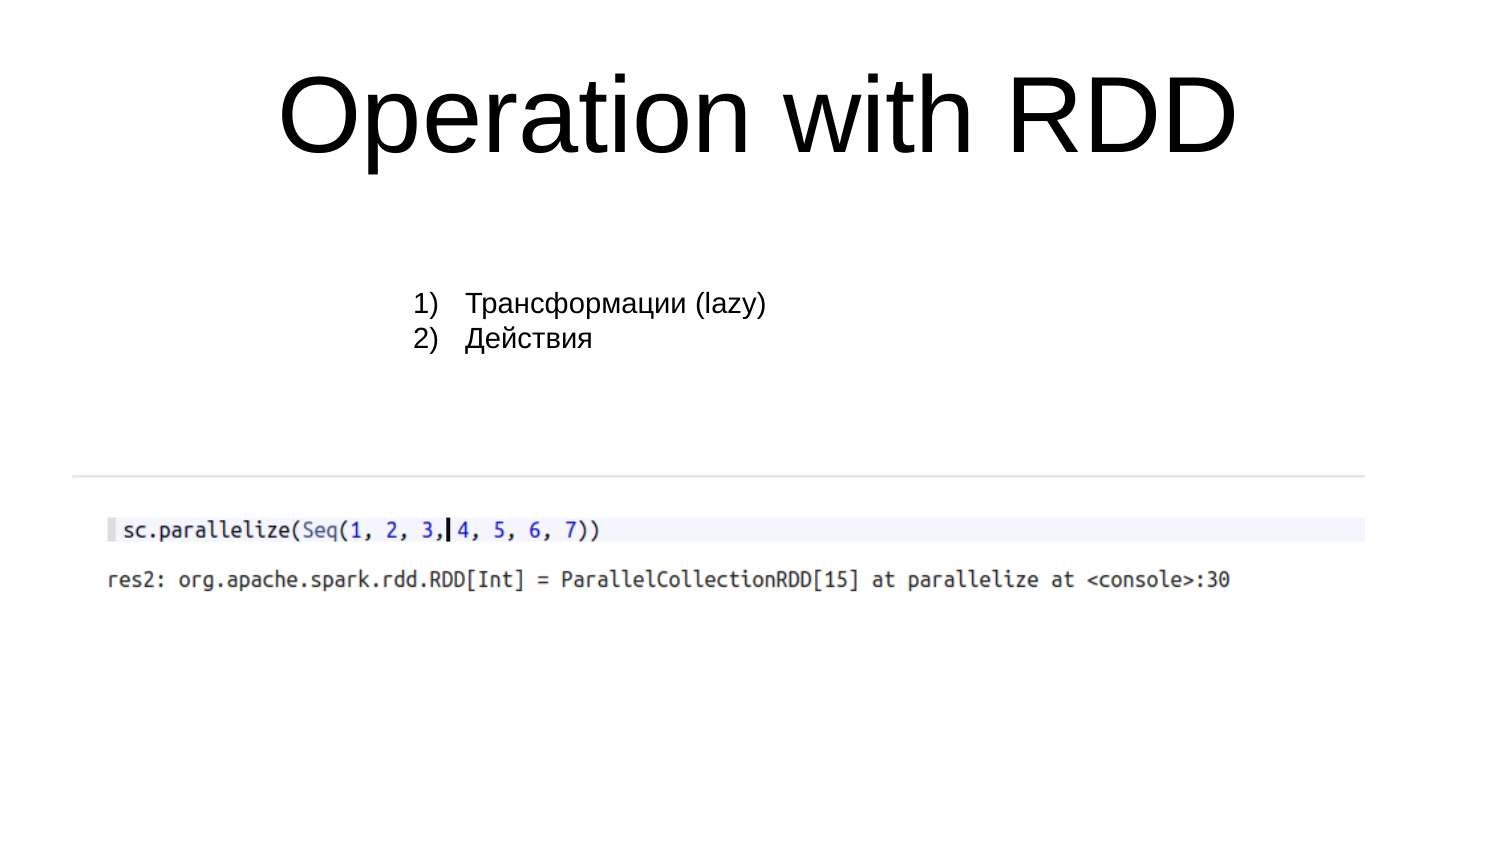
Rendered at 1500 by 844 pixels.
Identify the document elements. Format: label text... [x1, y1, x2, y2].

text_box Трансформации (lazy) Действия [375, 269, 1144, 474]
picture [72, 475, 1365, 634]
title Operation with RDD [153, 20, 1365, 190]
